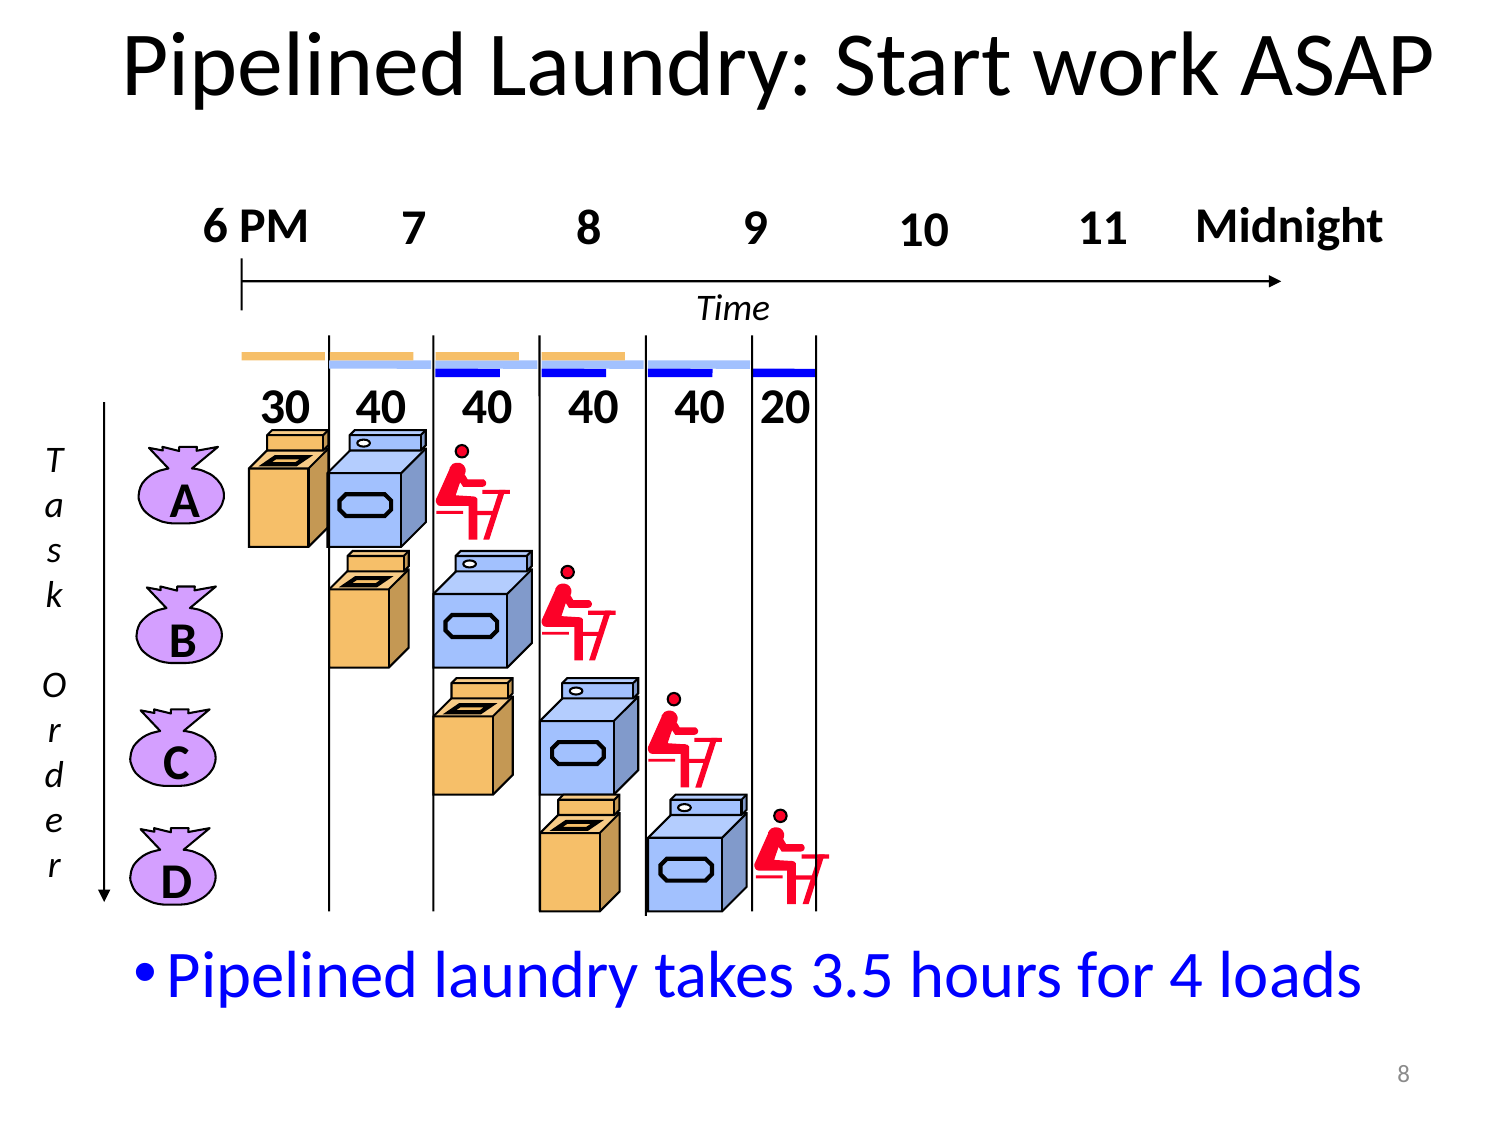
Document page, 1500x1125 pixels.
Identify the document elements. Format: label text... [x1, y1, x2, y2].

text_box 7 [386, 187, 442, 262]
text_box 11 [1062, 187, 1143, 262]
text_box [786, 275, 1282, 288]
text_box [136, 586, 223, 675]
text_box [241, 335, 828, 917]
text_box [138, 446, 225, 535]
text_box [129, 709, 217, 798]
text_box [97, 402, 111, 903]
text_box 6 PM [187, 185, 325, 260]
text_box 10 [883, 189, 964, 264]
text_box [129, 827, 217, 917]
text_box T a s k O r d e r [26, 427, 82, 893]
text_box 8 [561, 187, 617, 262]
text_box 9 [727, 187, 784, 262]
title Pipelined Laundry: Start work ASAP [83, 0, 1475, 197]
text_box Midnight [1180, 185, 1399, 260]
list Pipelined laundry takes 3.5 hours for 4 loads [122, 927, 1452, 1125]
text_box Time [681, 275, 786, 333]
